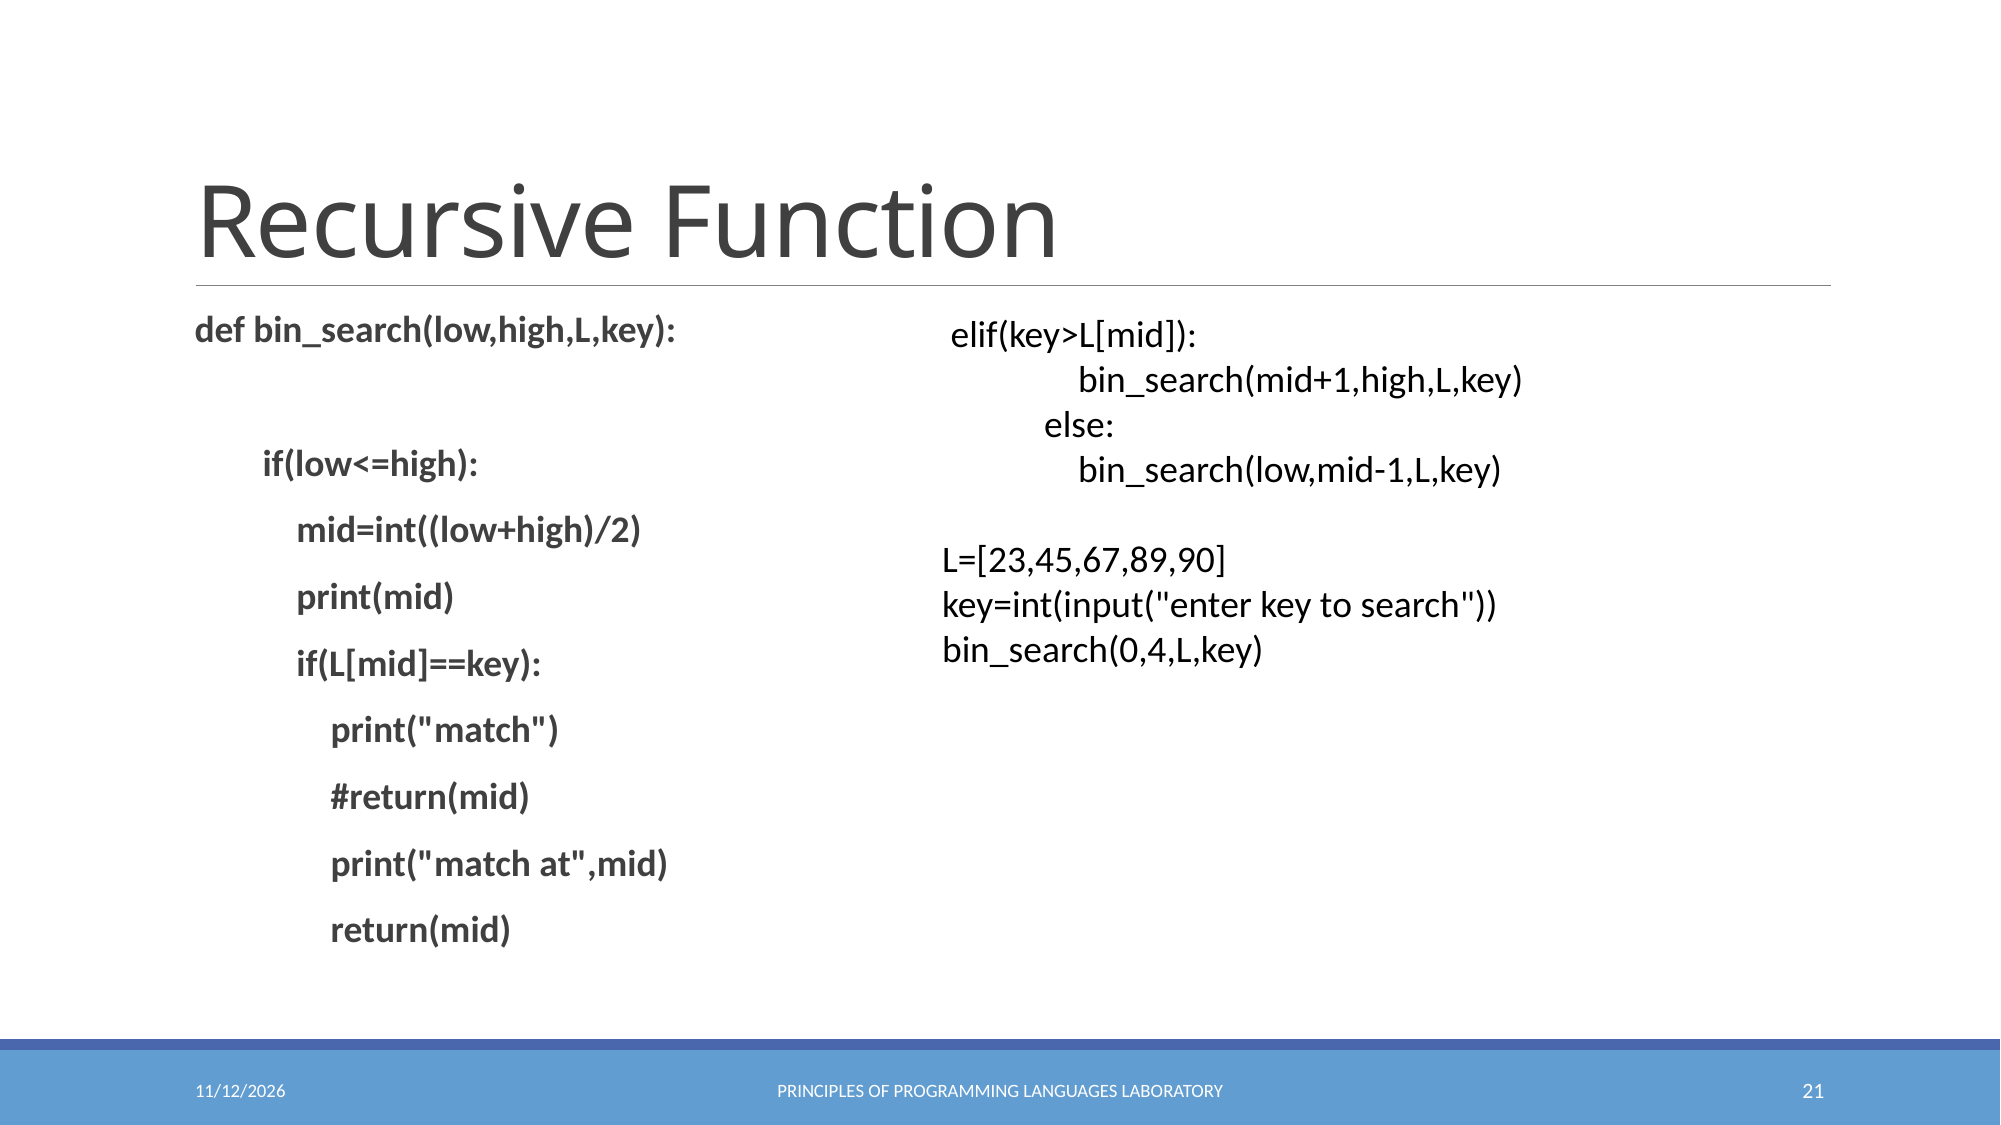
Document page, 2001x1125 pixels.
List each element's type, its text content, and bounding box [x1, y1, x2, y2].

list def bin_search(low,high,L,key): if(low<=high): mid=int((low+high)/2) print(mid) if(L[mid]==key): print("match") #return(mid) print("match at",mid) return(mid) [180, 302, 858, 963]
title Recursive Function [180, 47, 1830, 285]
footer PRINCIPLES OF PROGRAMMING LANGUAGES LABORATORY [604, 1059, 1396, 1120]
text_box elif(key>L[mid]): bin_search(mid+1,high,L,key) else: bin_search(low,mid-1,L,key) L=[23,45,67,89,90] key=int(input("enter key to search")) bin_search(0,4,L,key) [927, 302, 1719, 678]
slide_number 21 [1624, 1059, 1840, 1120]
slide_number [180, 1059, 586, 1120]
